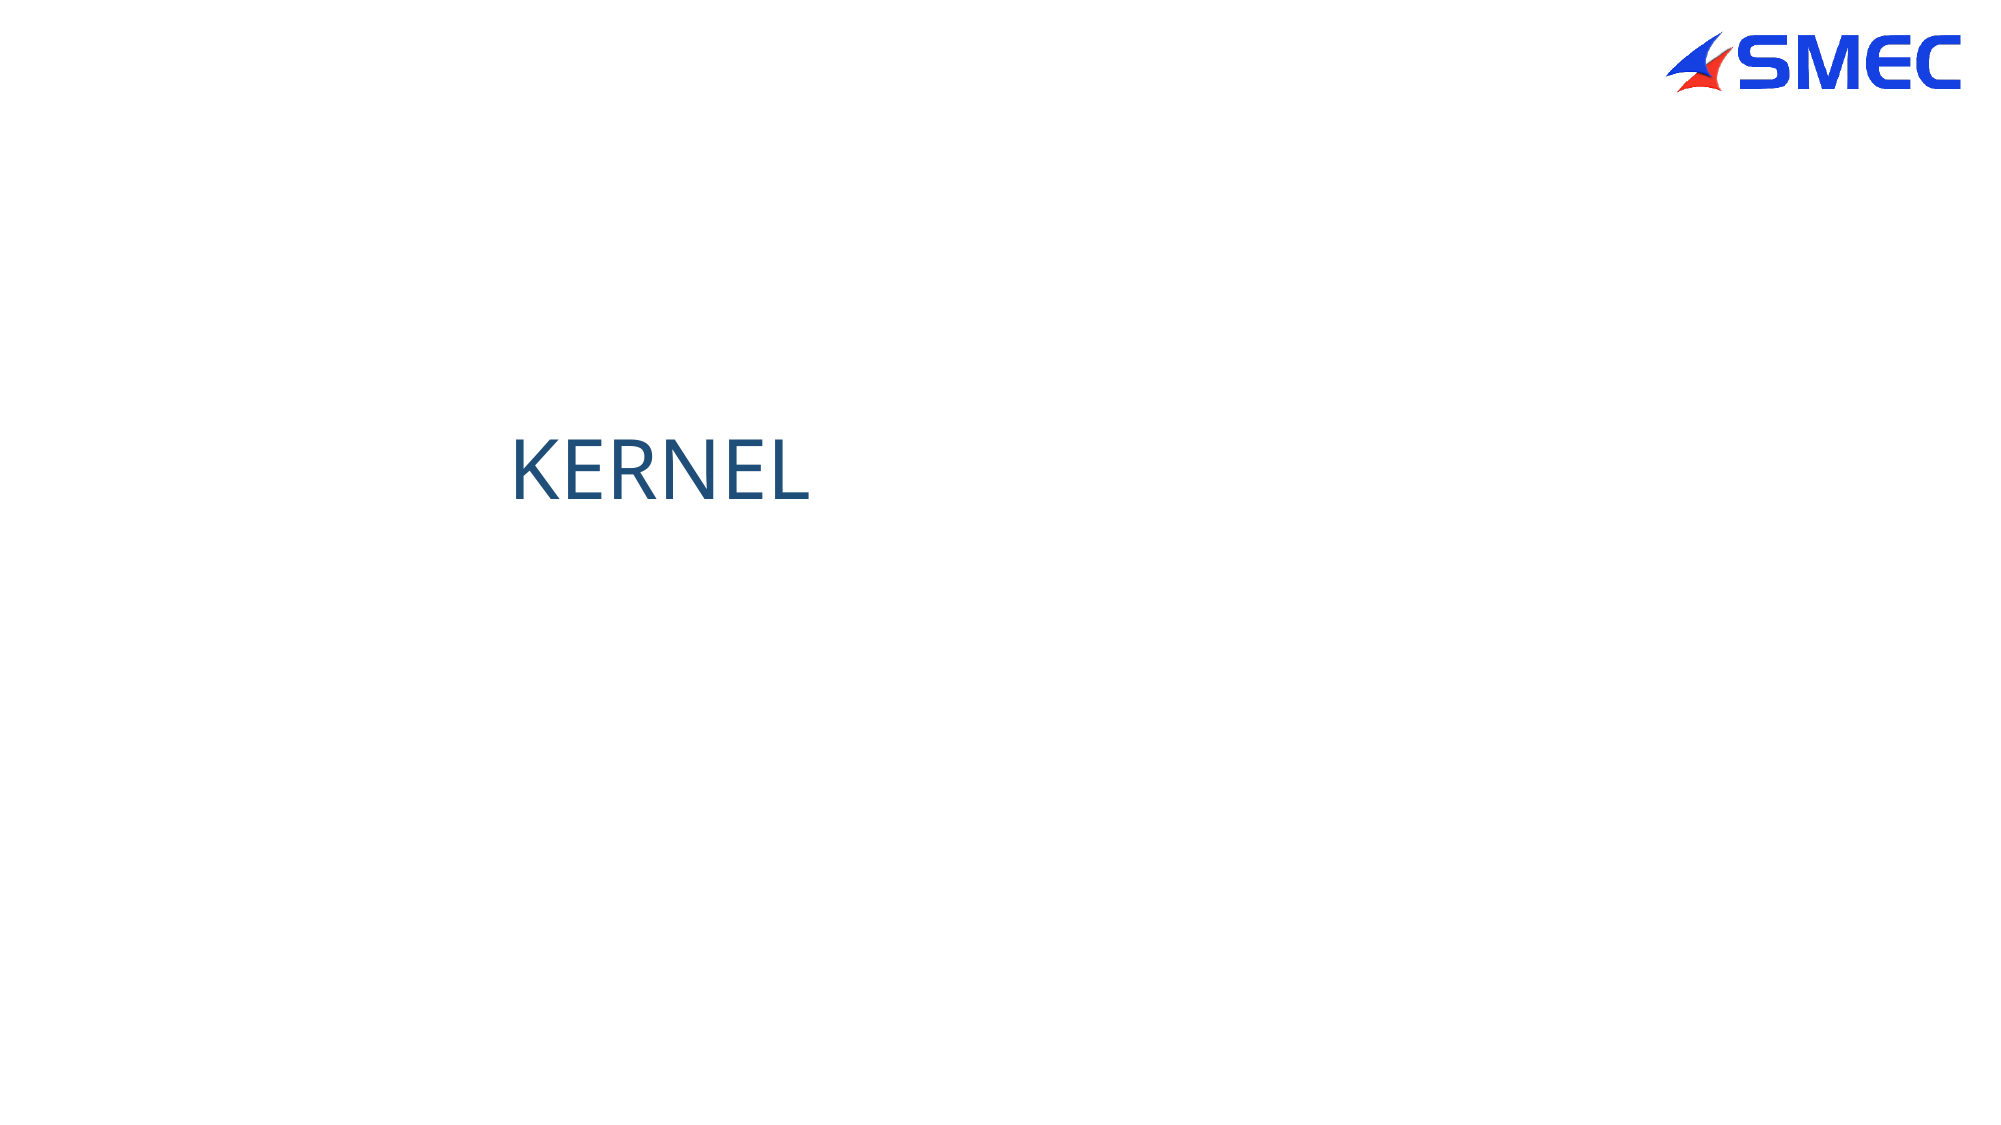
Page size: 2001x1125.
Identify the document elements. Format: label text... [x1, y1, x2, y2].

picture [1660, 11, 1975, 117]
title KERNEL [167, 328, 1154, 617]
